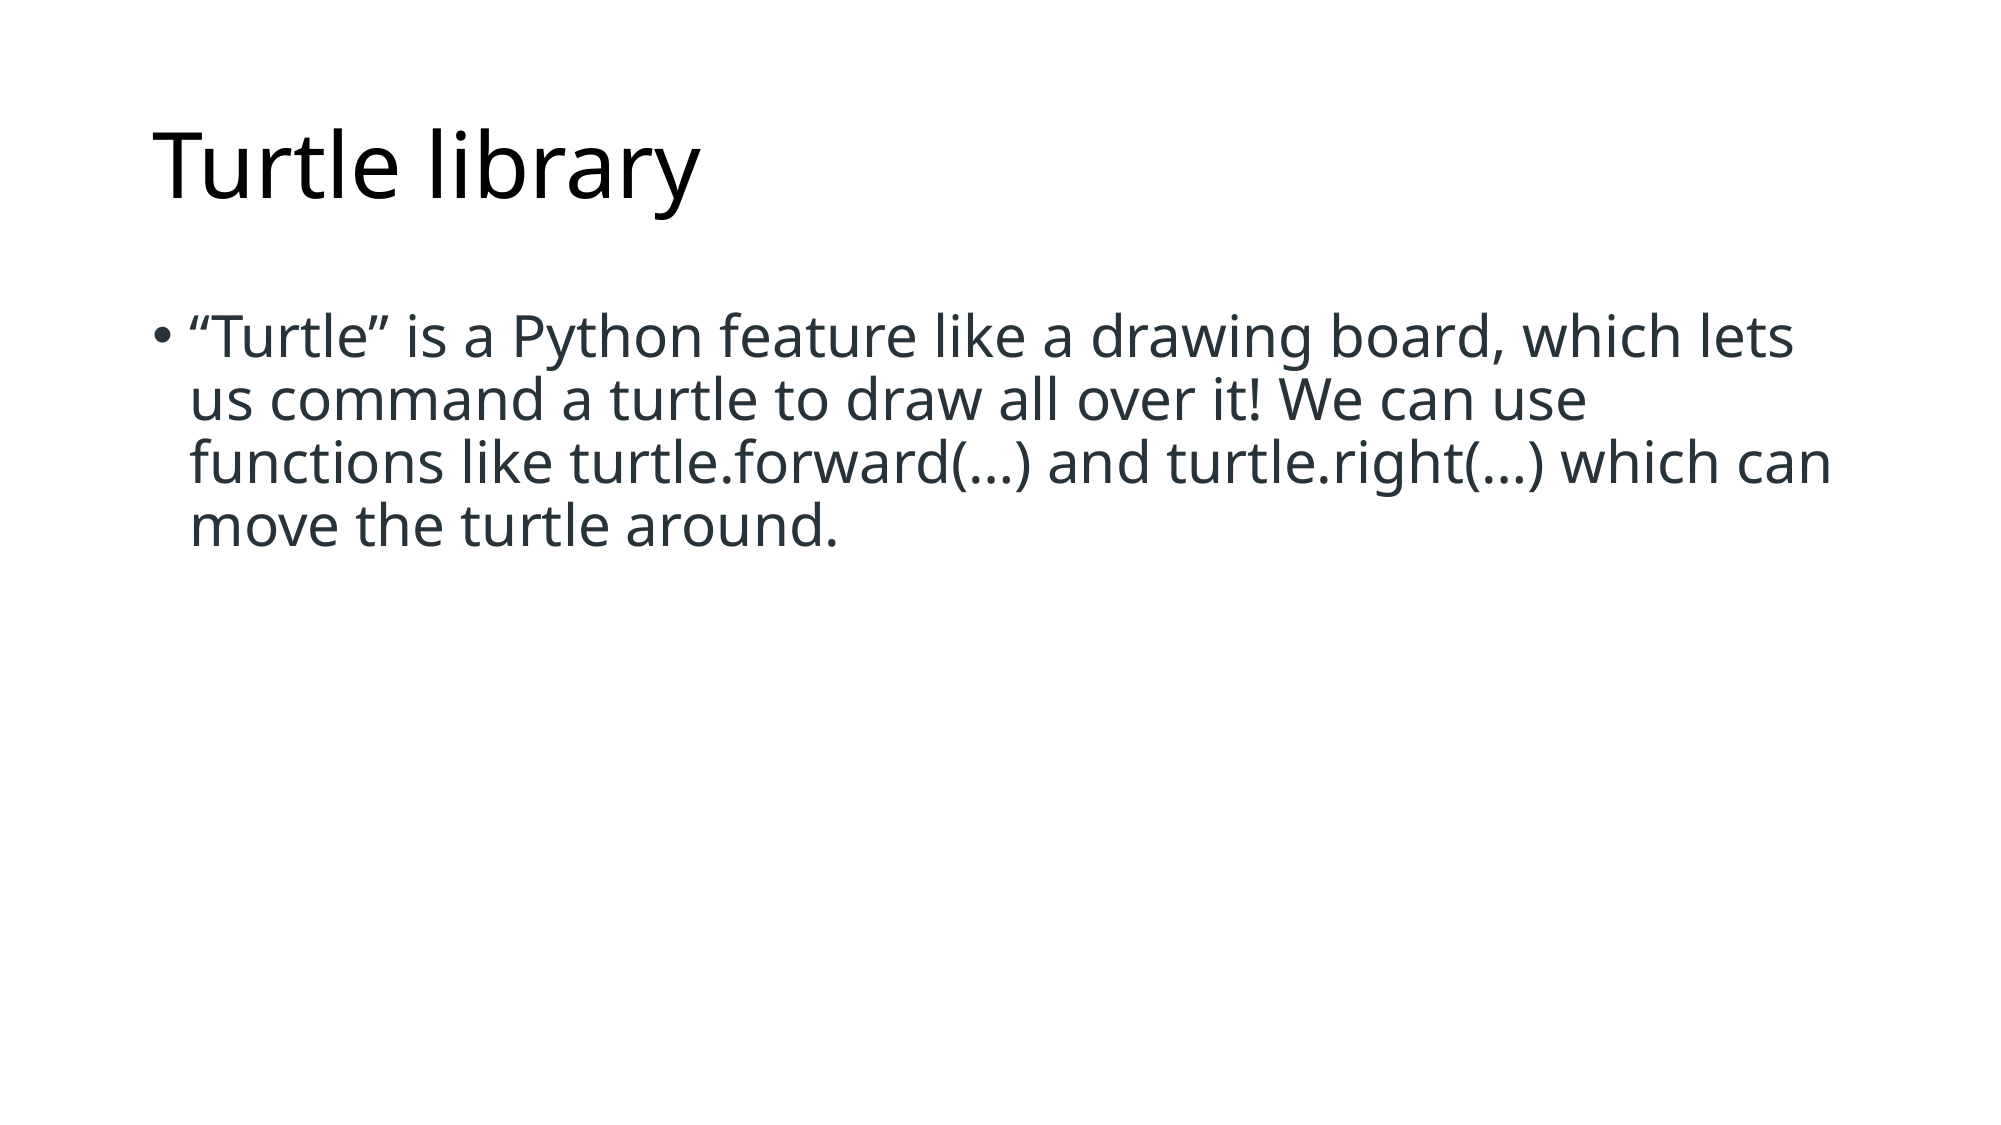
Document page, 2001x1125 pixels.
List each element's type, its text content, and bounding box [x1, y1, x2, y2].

title Turtle library [137, 59, 1863, 278]
list “Turtle” is a Python feature like a drawing board, which lets us command a turtle to draw all over it! We can use functions like turtle.forward(…) and turtle.right(…) which can move the turtle around. [137, 299, 1863, 1014]
